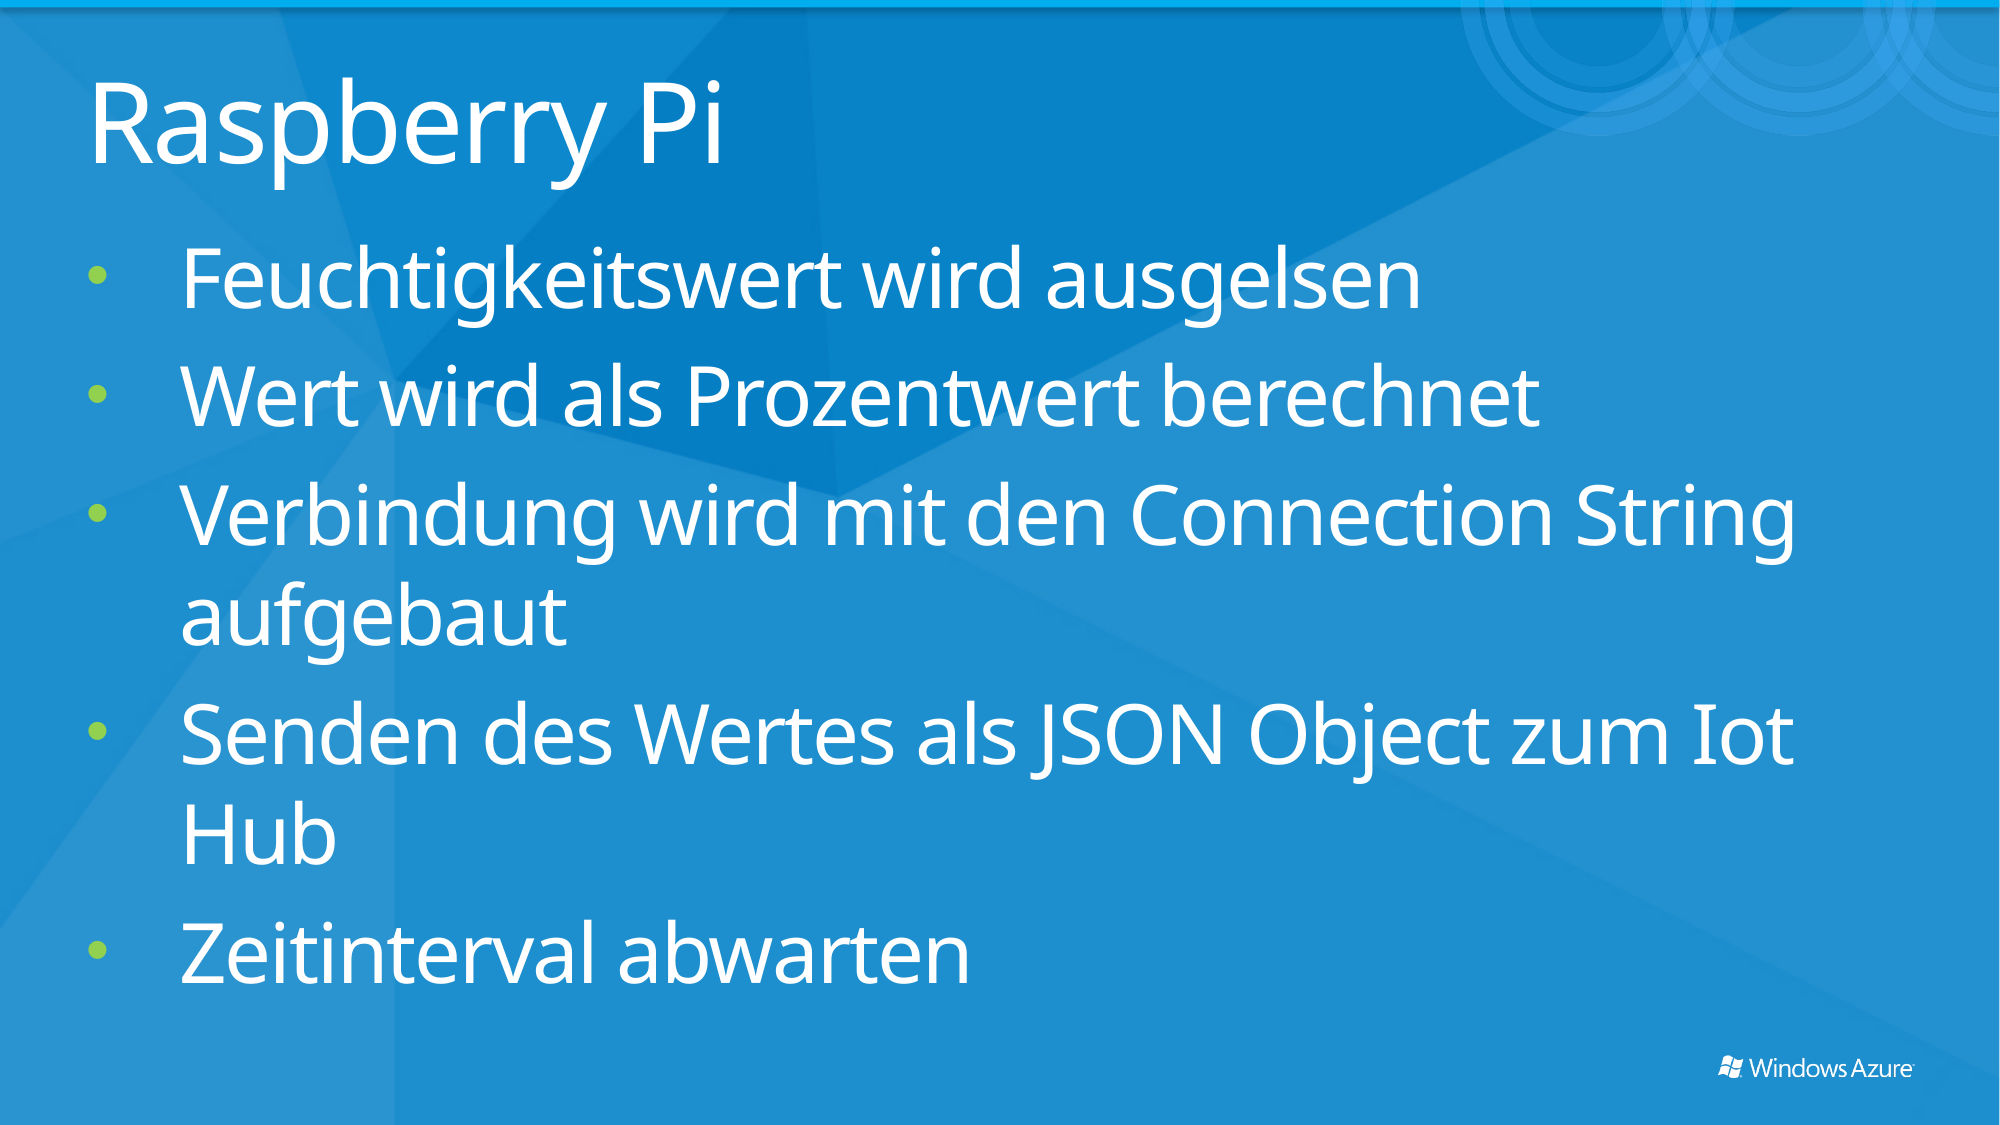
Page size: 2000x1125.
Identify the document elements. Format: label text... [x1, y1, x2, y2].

picture [0, 0, 2000, 1125]
title Raspberry Pi [85, 66, 1914, 189]
list Feuchtigkeitswert wird ausgelsen Wert wird als Prozentwert berechnet Verbindung wird mit den Connection String aufgebaut Senden des Wertes als JSON Object zum Iot Hub Zeitinterval abwarten [85, 224, 1914, 907]
